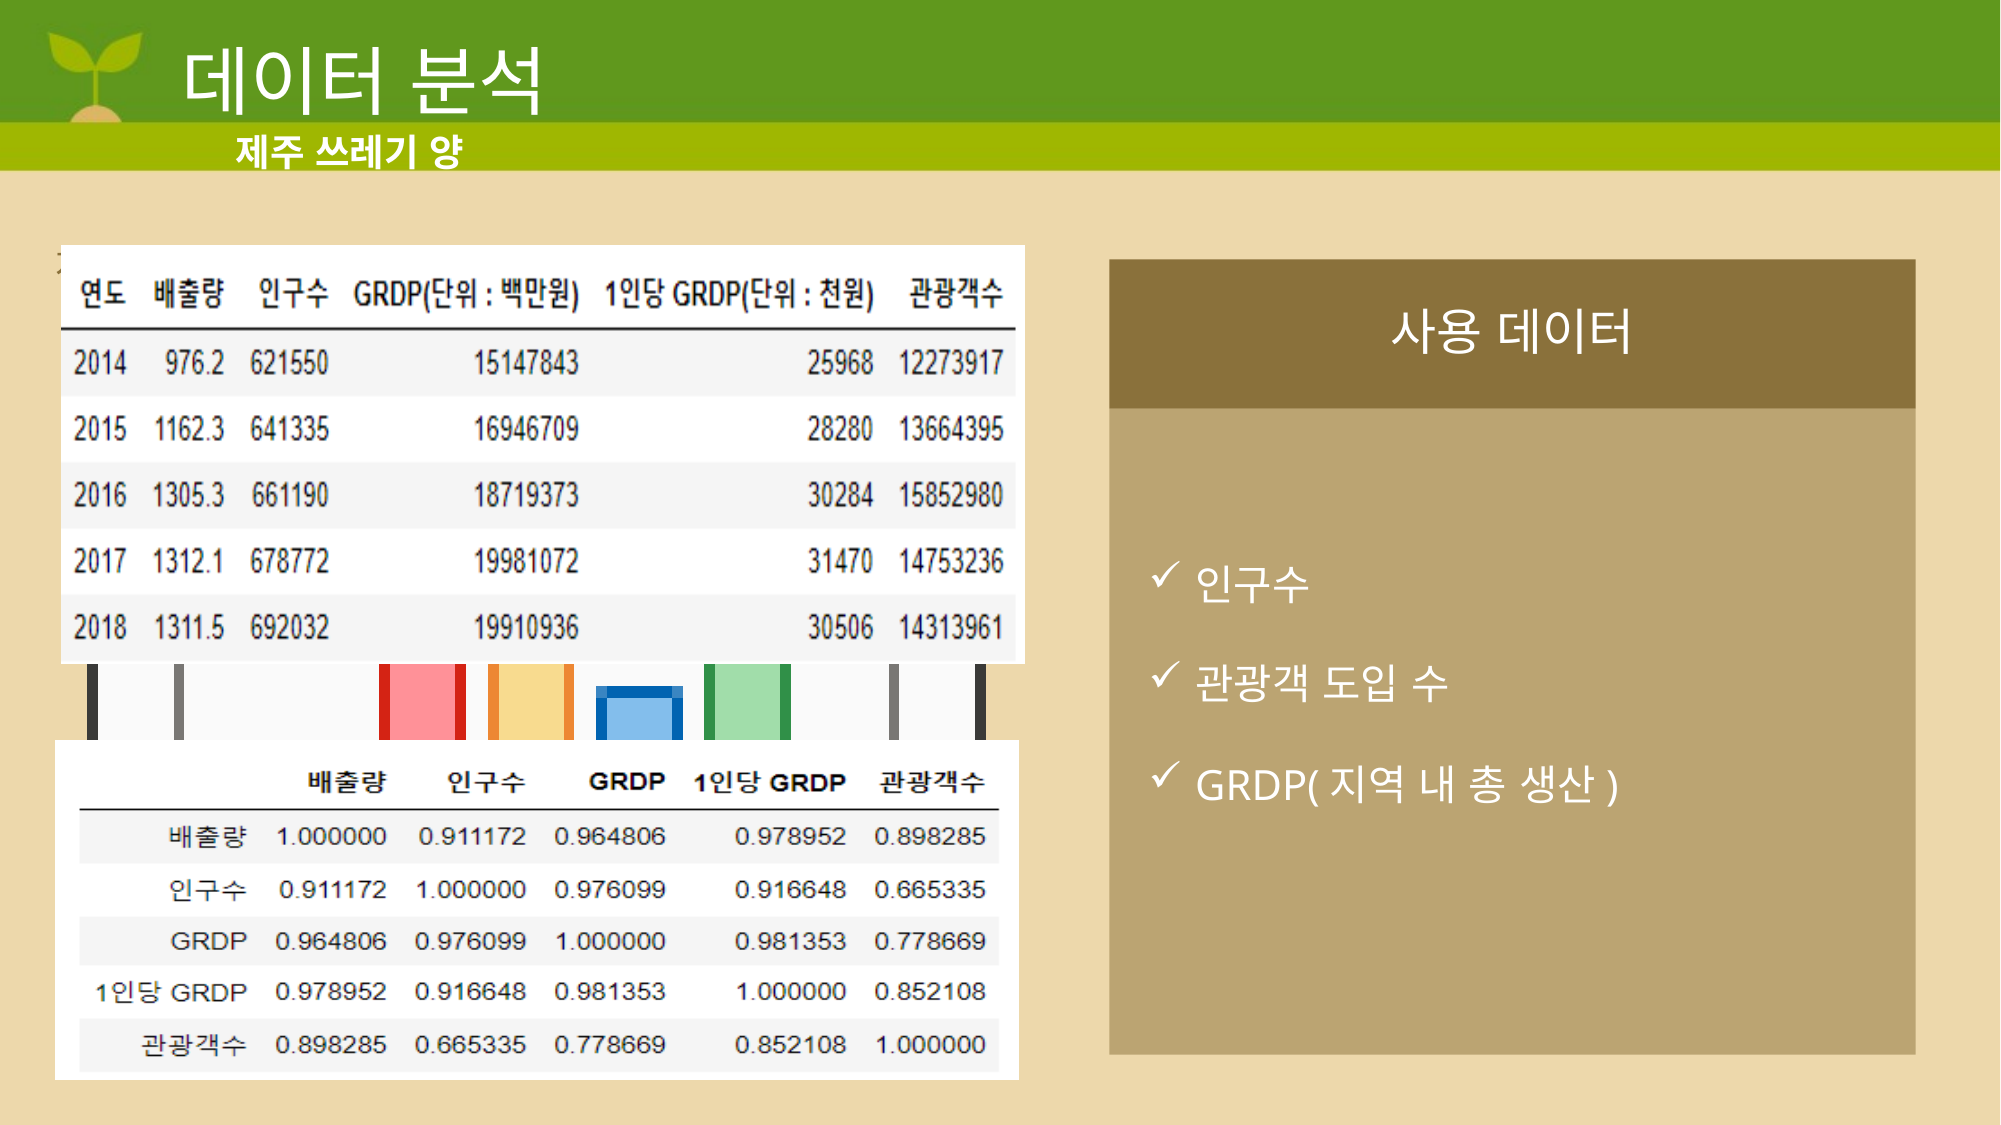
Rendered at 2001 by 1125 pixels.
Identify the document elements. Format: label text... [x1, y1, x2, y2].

list 제주 쓰레기 양 [220, 126, 919, 187]
text_box 인구수 관광객 도입 수 GRDP(지역 내 총 생산) [1133, 550, 1898, 816]
picture [0, 0, 2001, 1125]
title 데이터 분석 [166, 38, 919, 133]
list 사용 데이터 [1179, 292, 1846, 376]
